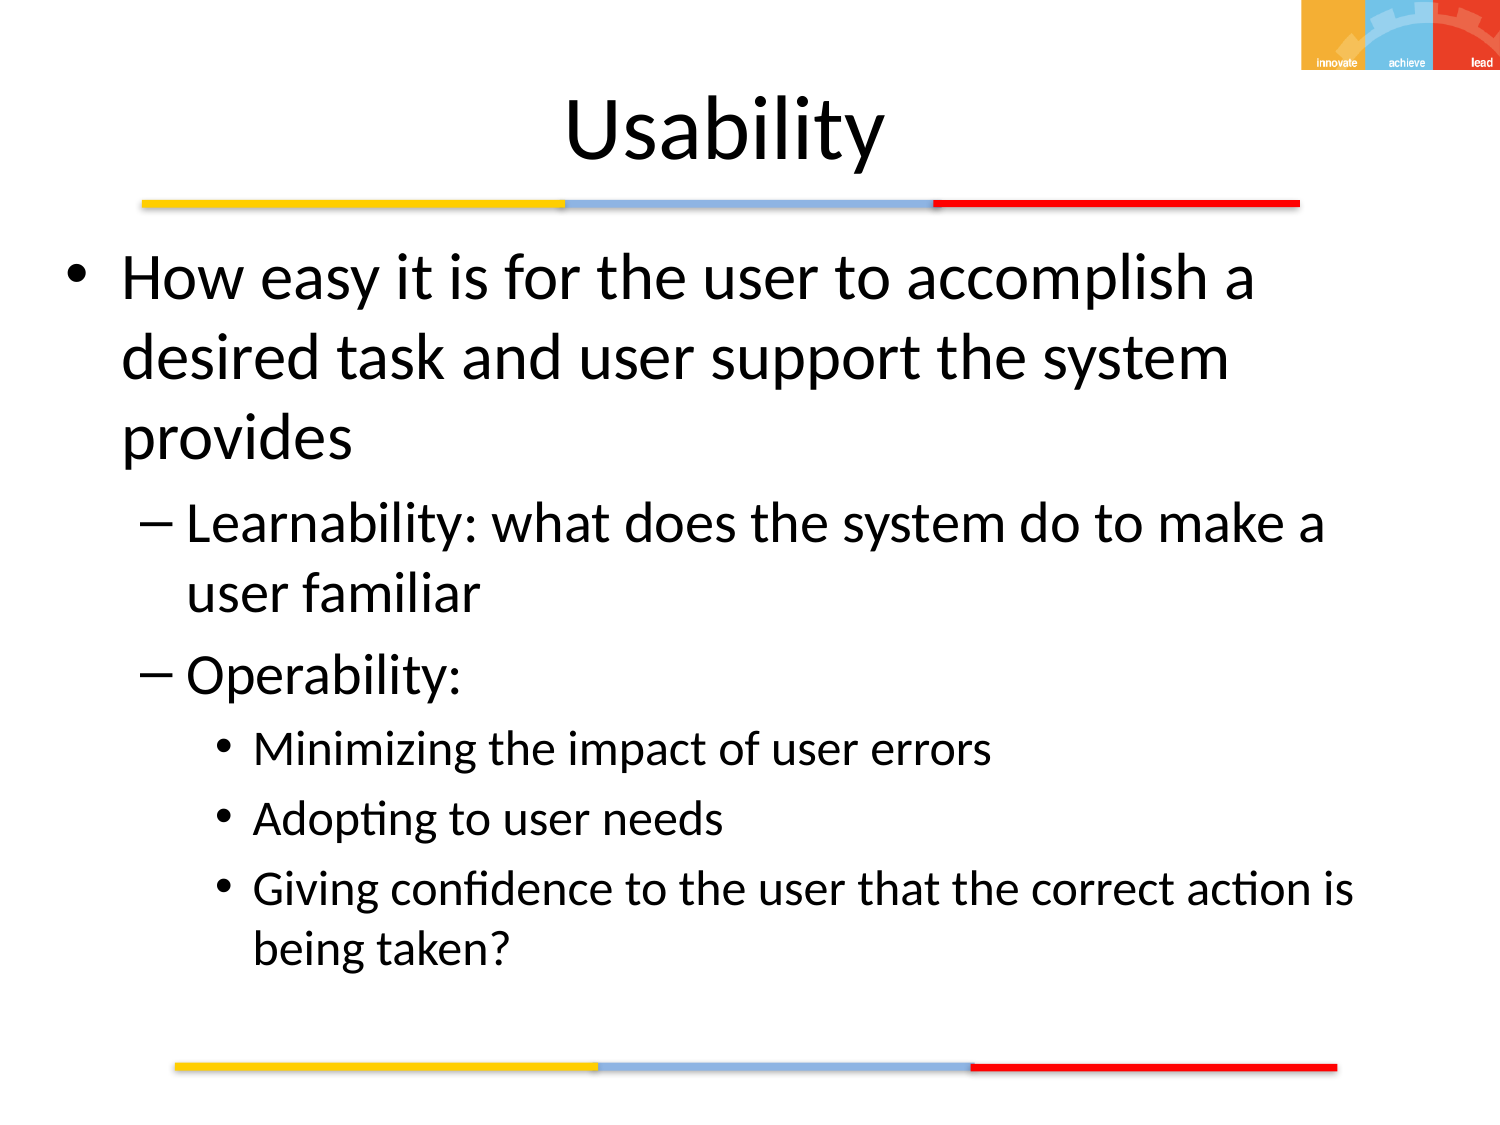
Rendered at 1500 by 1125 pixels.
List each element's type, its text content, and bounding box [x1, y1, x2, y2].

picture [1301, 0, 1500, 70]
title Usability [49, 45, 1401, 201]
list How easy it is for the user to accomplish a desired task and user support the system provides Learnability: what does the system do to make a user familiar Operability: Minimizing the impact of user errors Adopting to user needs Giving confidence to the user that the correct action is being taken? [49, 224, 1426, 1051]
